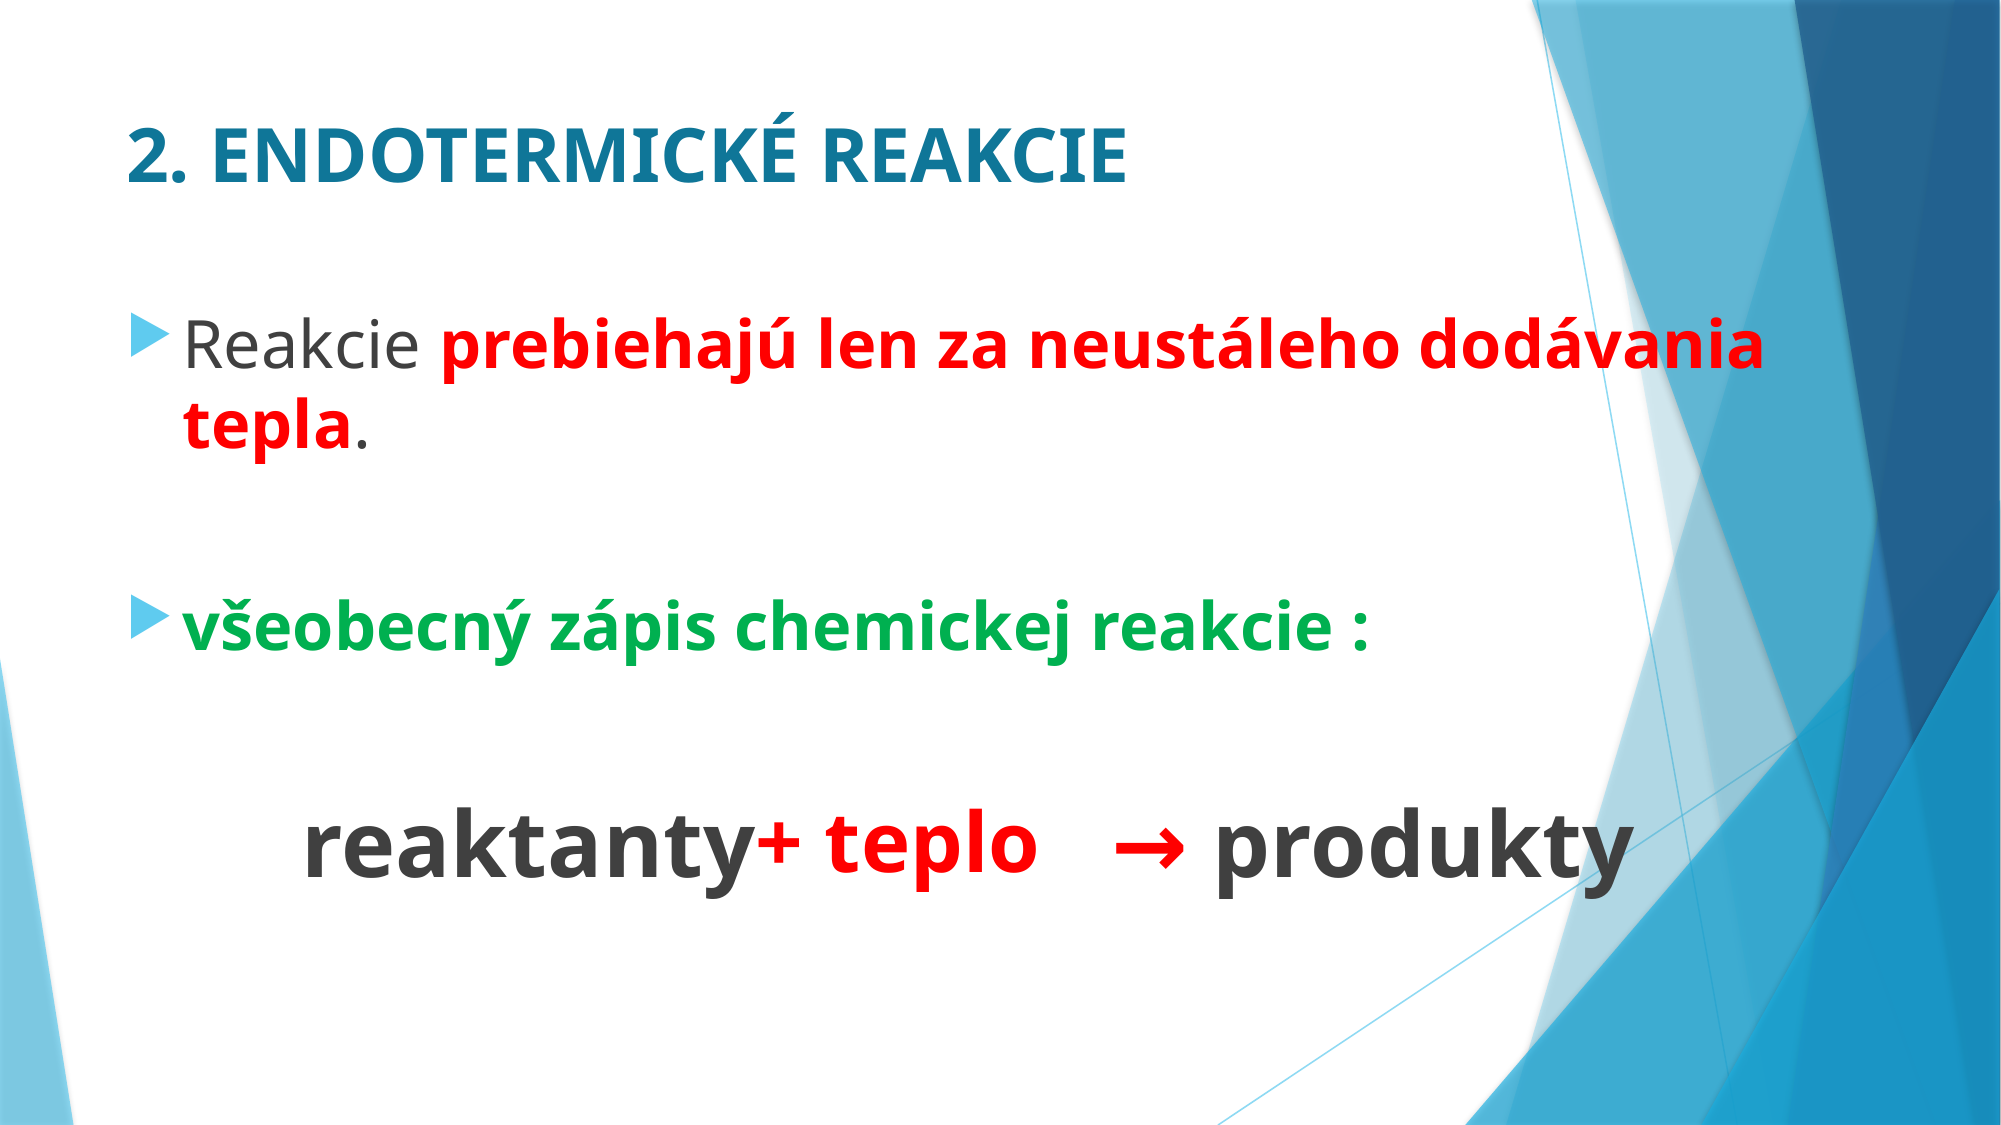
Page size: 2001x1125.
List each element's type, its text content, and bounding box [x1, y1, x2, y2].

list Reakcie prebiehajú len za neustáleho dodávania tepla. všeobecný zápis chemickej reakcie : reaktanty → produkty [111, 294, 1825, 994]
text_box + teplo [741, 781, 1077, 897]
title 2. ENDOTERMICKÉ REAKCIE [111, 99, 1522, 231]
